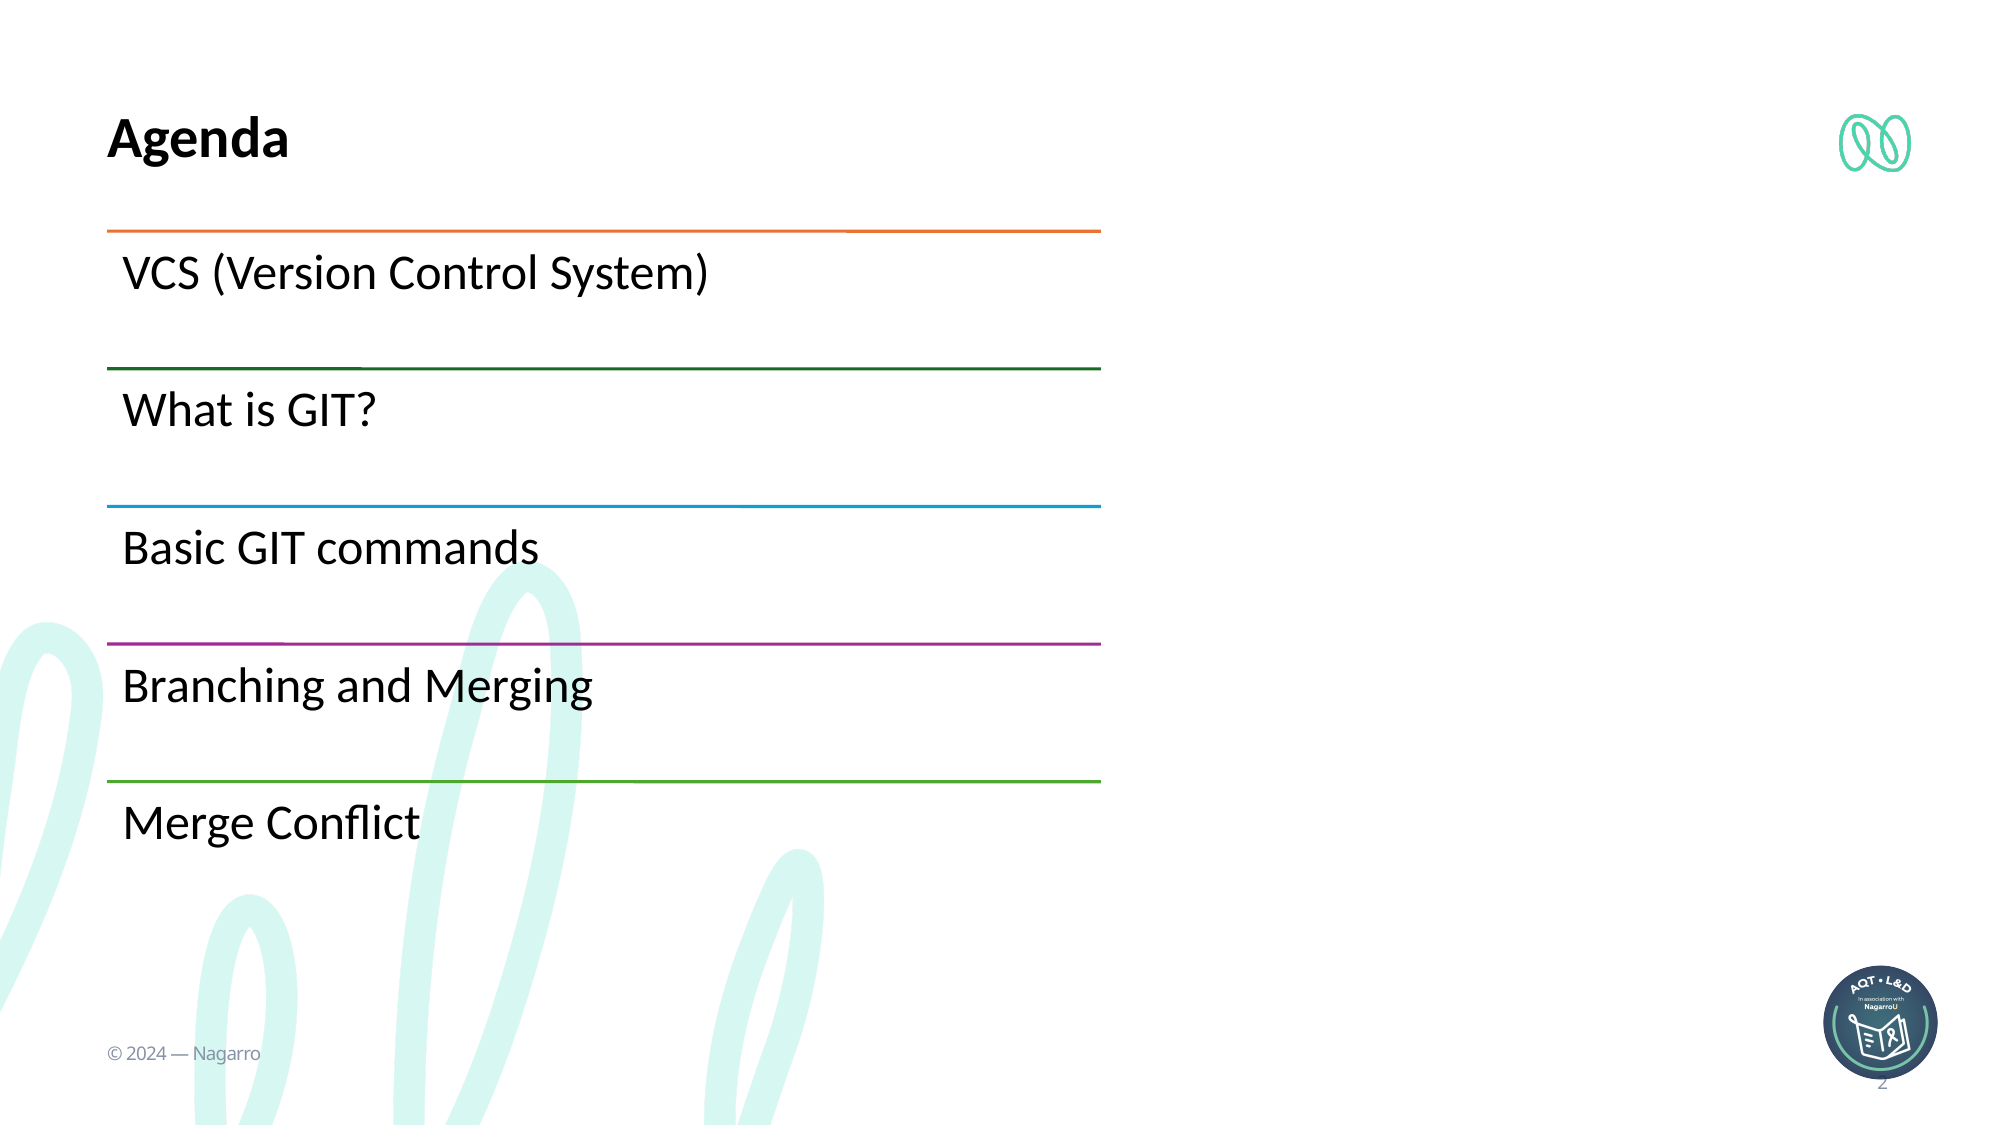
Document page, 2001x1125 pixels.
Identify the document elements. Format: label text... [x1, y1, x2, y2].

picture [1878, 1075, 1886, 1082]
picture [1813, 92, 1925, 172]
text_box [106, 230, 1102, 920]
list Agenda [107, 75, 895, 207]
